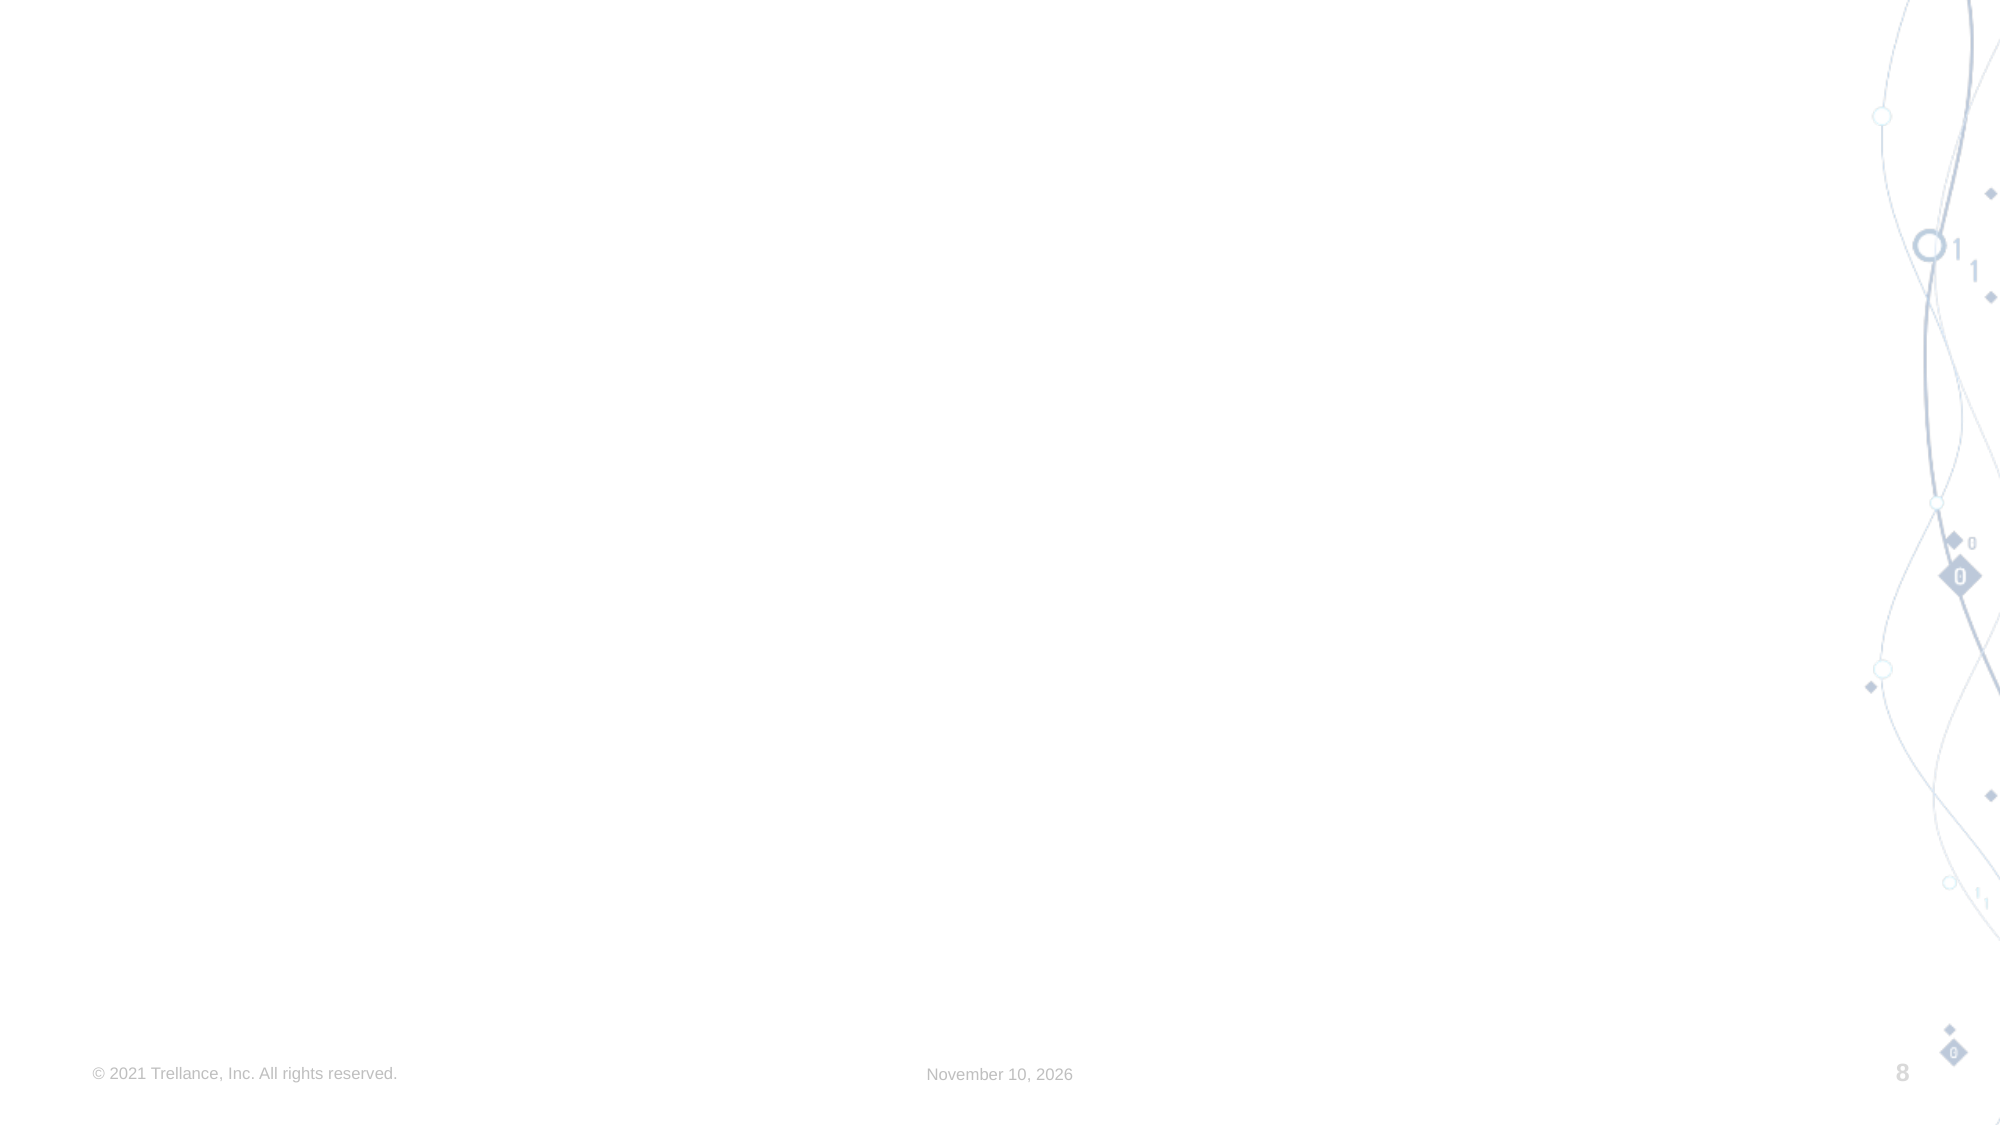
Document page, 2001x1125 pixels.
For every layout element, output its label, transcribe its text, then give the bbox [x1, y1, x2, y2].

footer © 2021 Trellance, Inc. All rights reserved. [77, 1042, 753, 1103]
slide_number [781, 1044, 1219, 1105]
slide_number 8 [1843, 1049, 1925, 1103]
